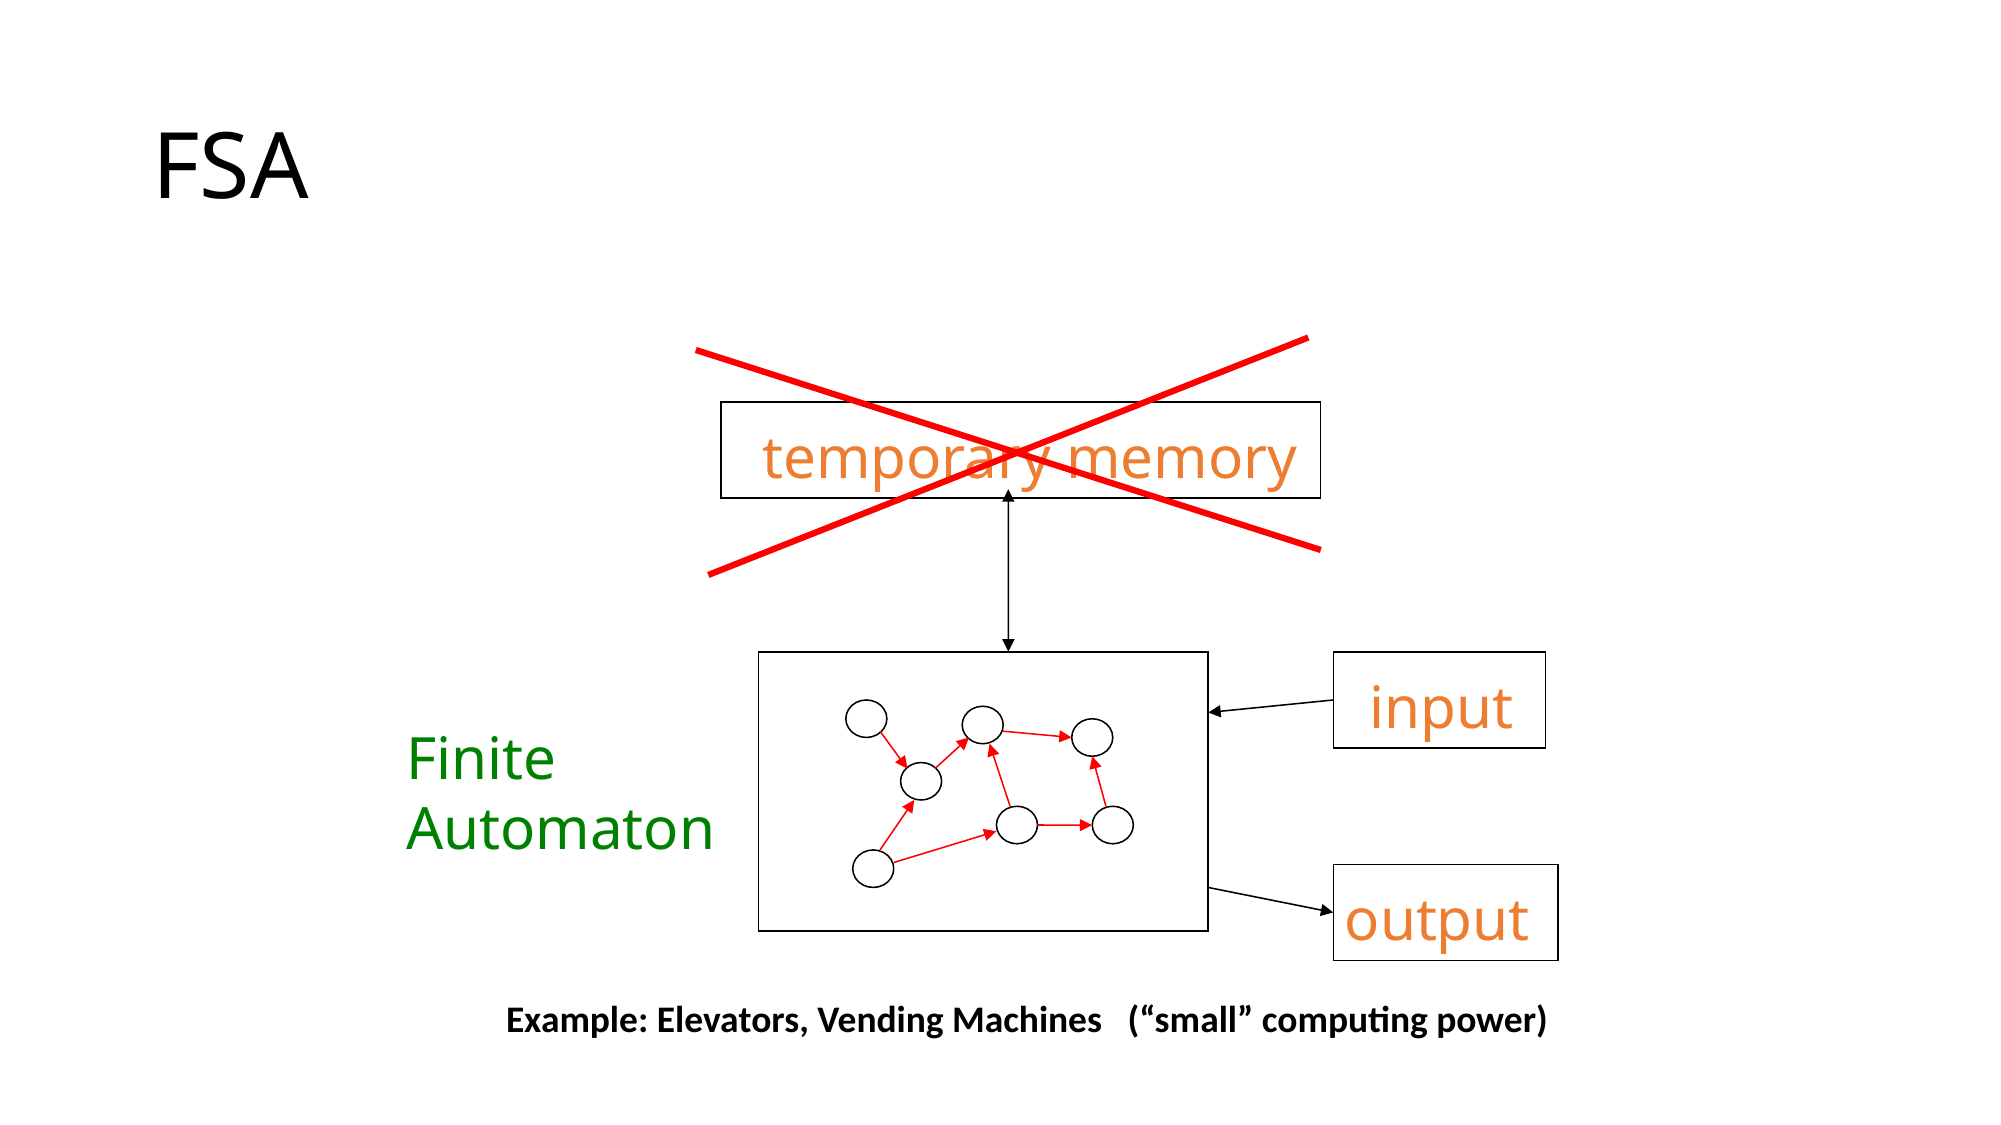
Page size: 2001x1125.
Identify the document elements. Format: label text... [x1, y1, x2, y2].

text_box [758, 651, 1209, 932]
text_box temporary memory [747, 412, 1313, 498]
text_box [1002, 489, 1015, 651]
text_box Example: Elevators, Vending Machines (“small” computing power) [491, 988, 1584, 1048]
text_box input [1354, 662, 1528, 748]
text_box [1209, 699, 1334, 718]
text_box [1209, 887, 1334, 917]
text_box output [1329, 875, 1545, 960]
text_box [720, 401, 1321, 498]
text_box [1333, 651, 1546, 748]
title FSA [137, 59, 1863, 278]
text_box [1333, 864, 1559, 961]
text_box Finite Automaton [391, 713, 742, 869]
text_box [845, 699, 1134, 888]
